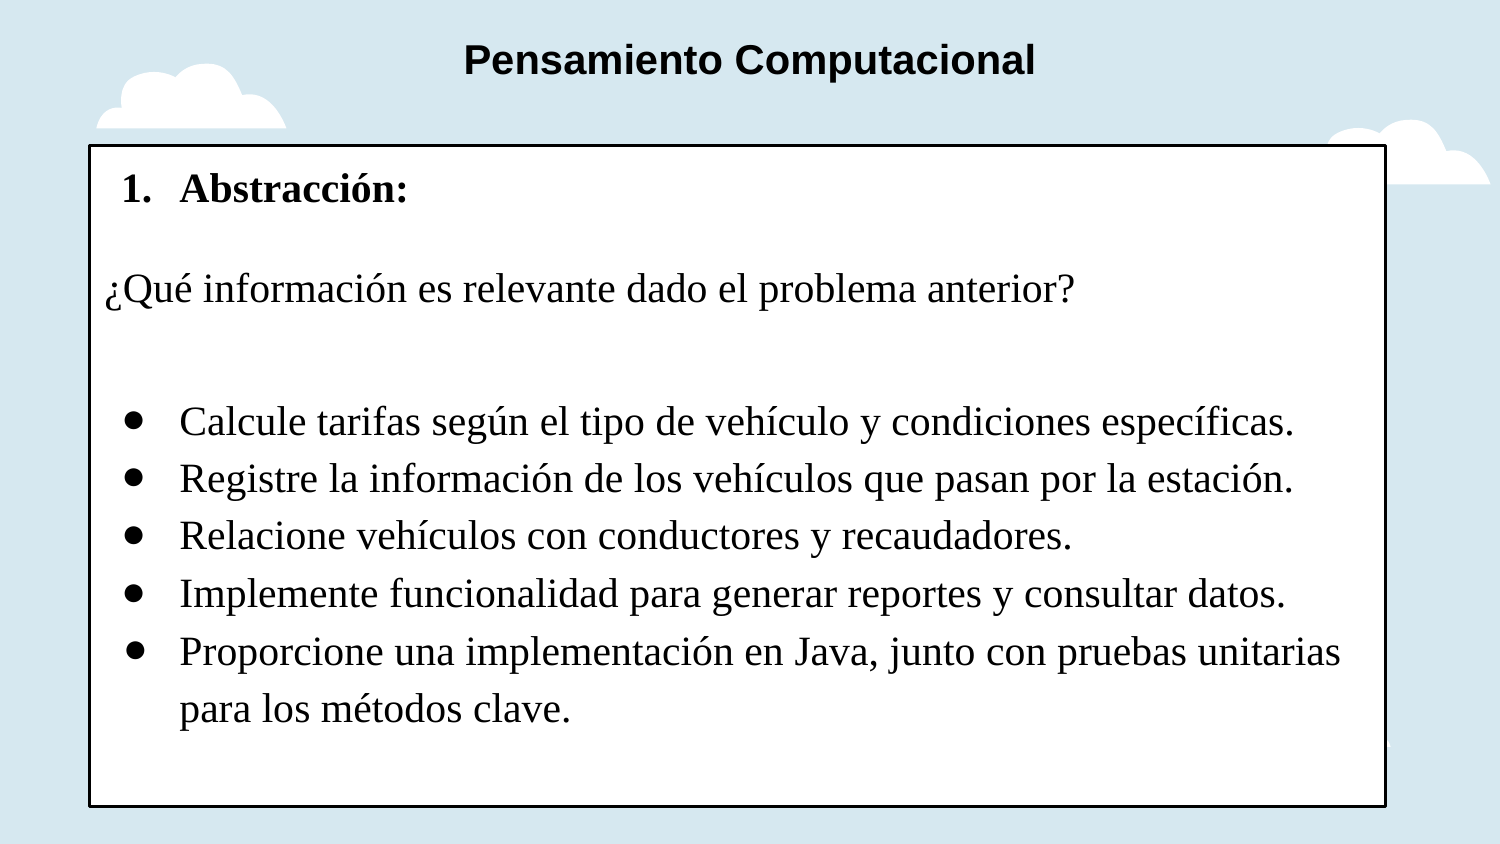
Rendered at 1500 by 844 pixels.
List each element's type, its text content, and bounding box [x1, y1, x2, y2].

text_box Abstracción: ¿Qué información es relevante dado el problema anterior? Calcule tarifas según el tipo de vehículo y condiciones específicas. Registre la información de los vehículos que pasan por la estación. Relacione vehículos con conductores y recaudadores. Implemente funcionalidad para generar reportes y consultar datos. Proporcione una implementación en Java, junto con pruebas unitarias para los métodos clave. [89, 145, 1386, 807]
title Pensamiento Computacional [114, 17, 1386, 110]
